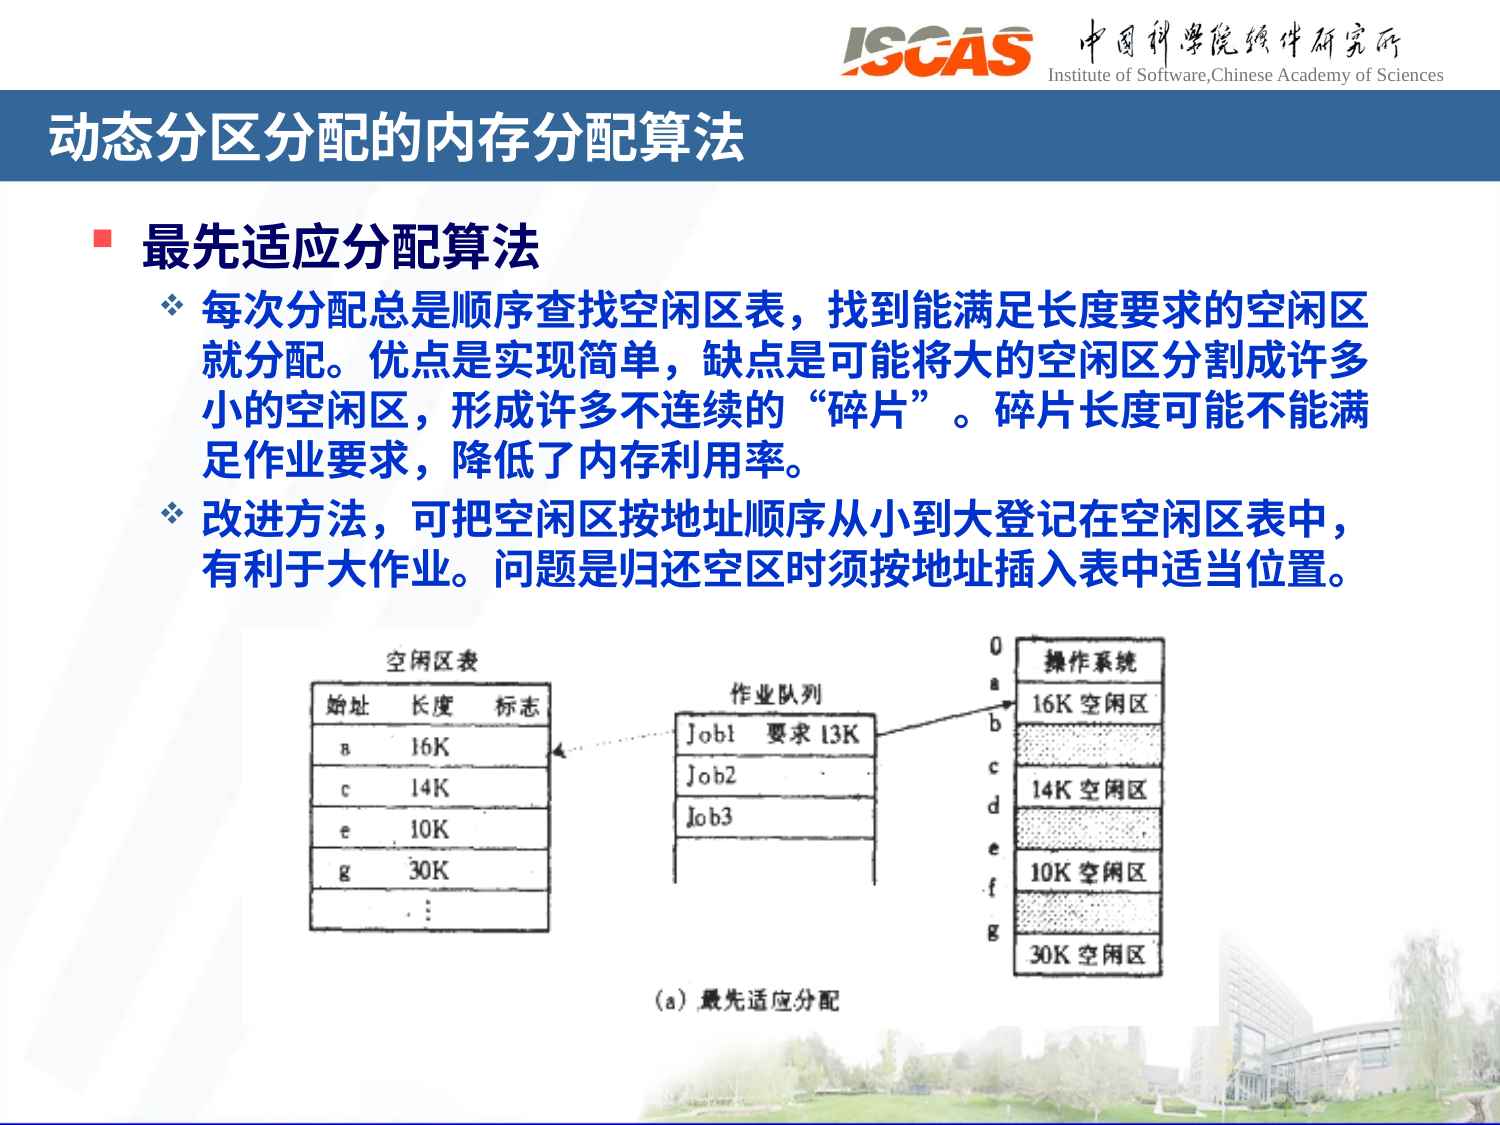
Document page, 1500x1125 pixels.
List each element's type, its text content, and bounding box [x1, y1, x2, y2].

picture [1077, 15, 1402, 71]
picture [0, 182, 1500, 1125]
list 最先适应分配算法 每次分配总是顺序查找空闲区表，找到能满足长度要求的空闲区就分配。优点是实现简单，缺点是可能将大的空闲区分割成许多小的空闲区，形成许多不连续的“碎片”。碎片长度可能不能满足作业要求，降低了内存利用率。 改进方法，可把空闲区按地址顺序从小到大登记在空闲区表中，有利于大作业。问题是归还空区时须按地址插入表中适当位置。 [73, 207, 1427, 1012]
title 动态分区分配的内存分配算法 [0, 89, 1500, 182]
picture [837, 18, 1045, 87]
